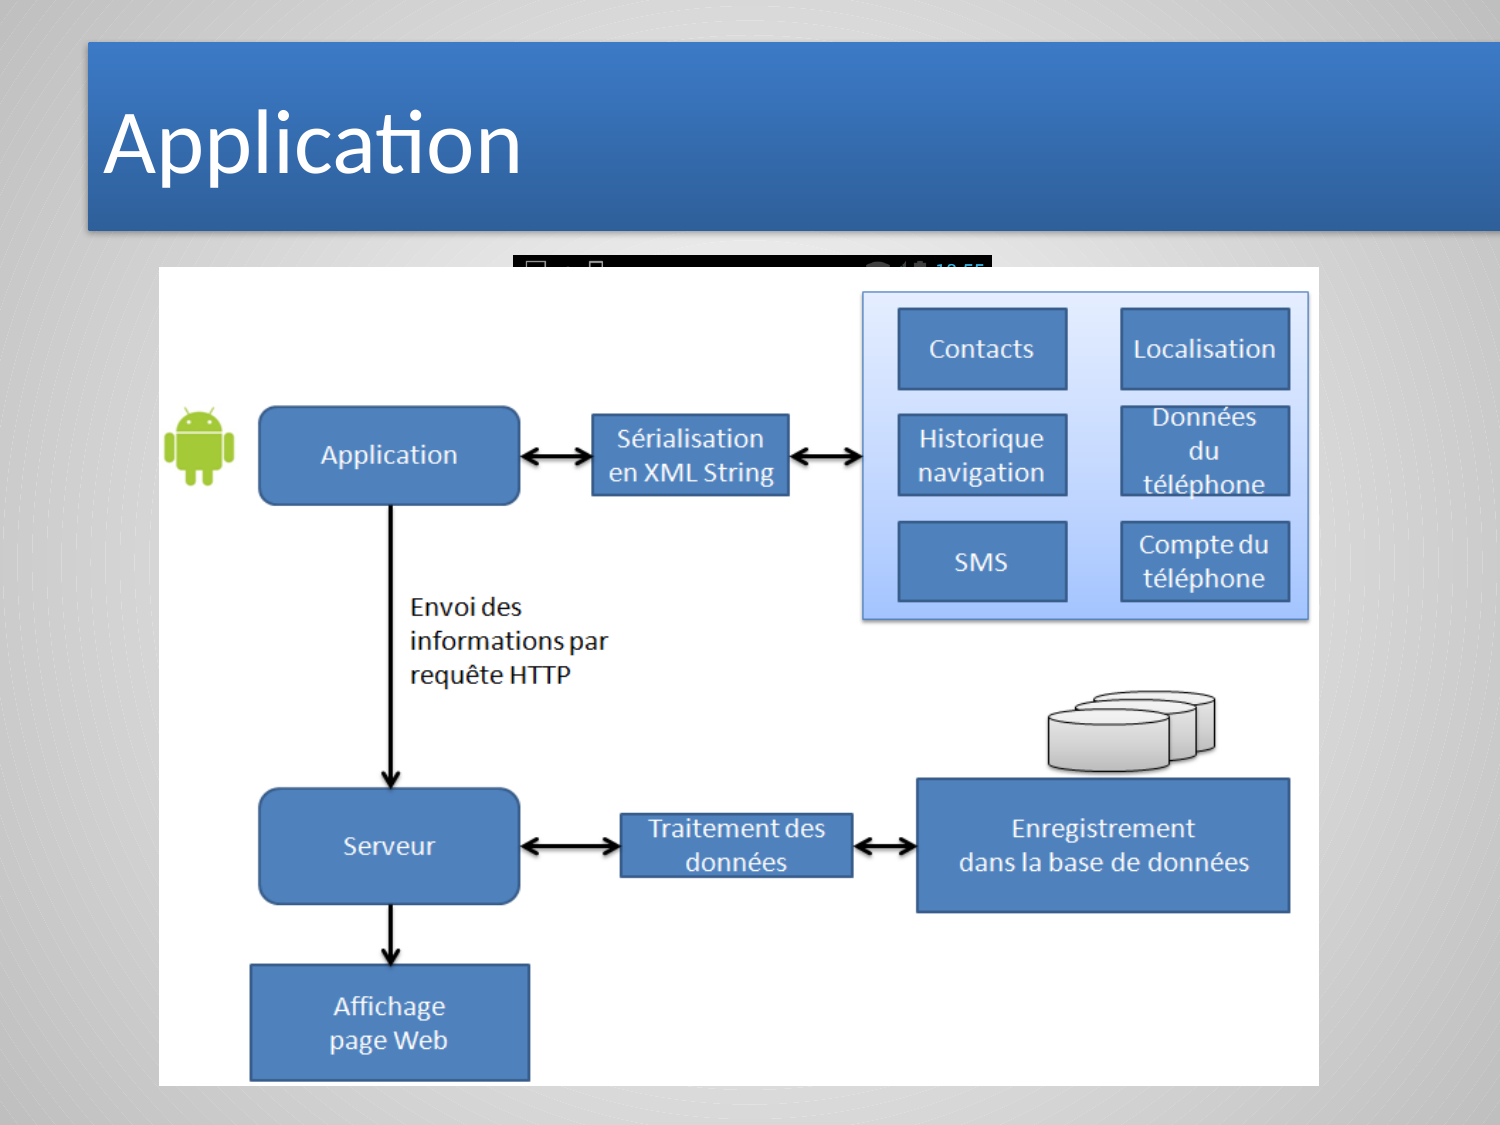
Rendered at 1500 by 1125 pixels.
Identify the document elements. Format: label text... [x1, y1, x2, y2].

picture [159, 255, 1319, 1087]
title Application [88, 42, 1500, 231]
